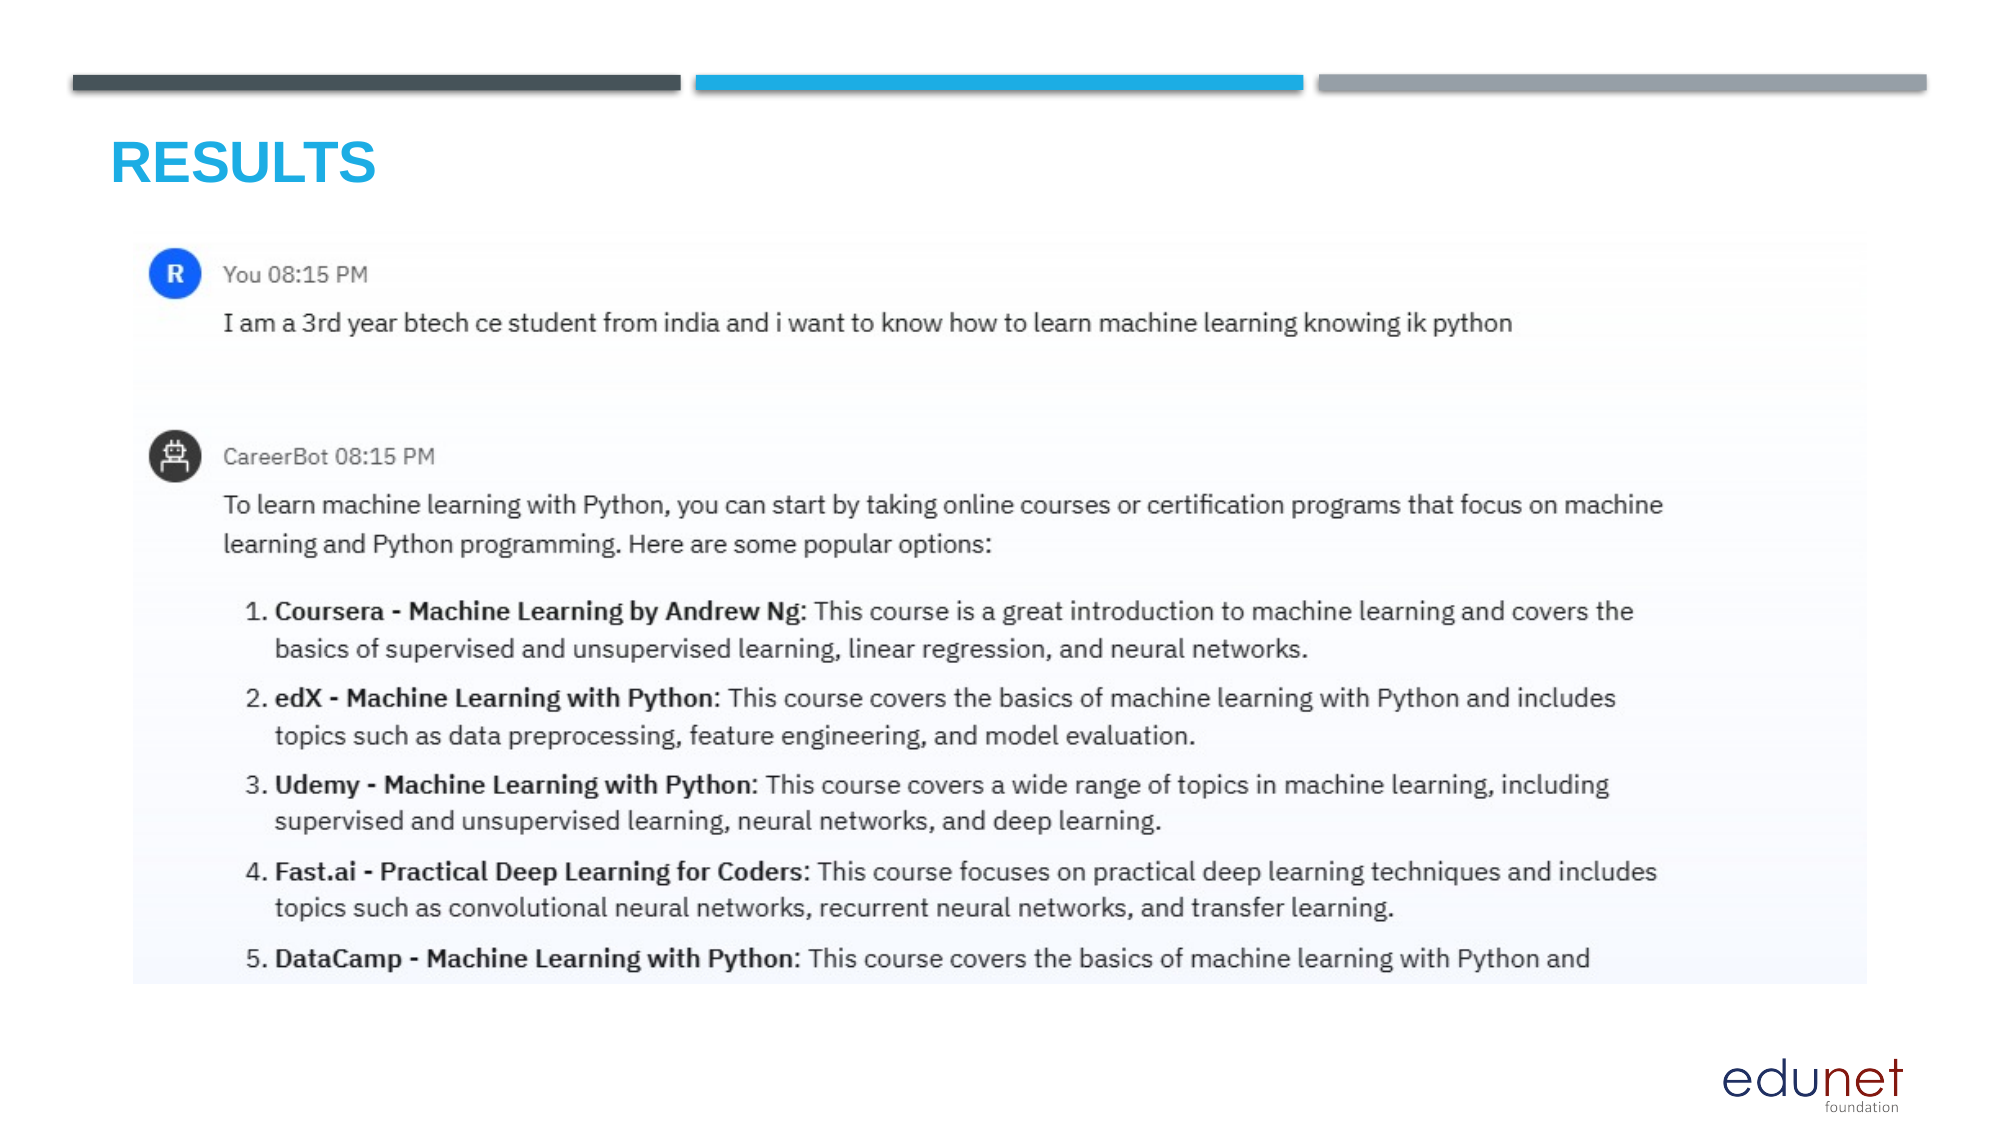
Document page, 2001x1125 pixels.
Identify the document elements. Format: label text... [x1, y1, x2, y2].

picture [1719, 1056, 1905, 1116]
picture [132, 219, 1868, 985]
title Results [95, 115, 1905, 203]
